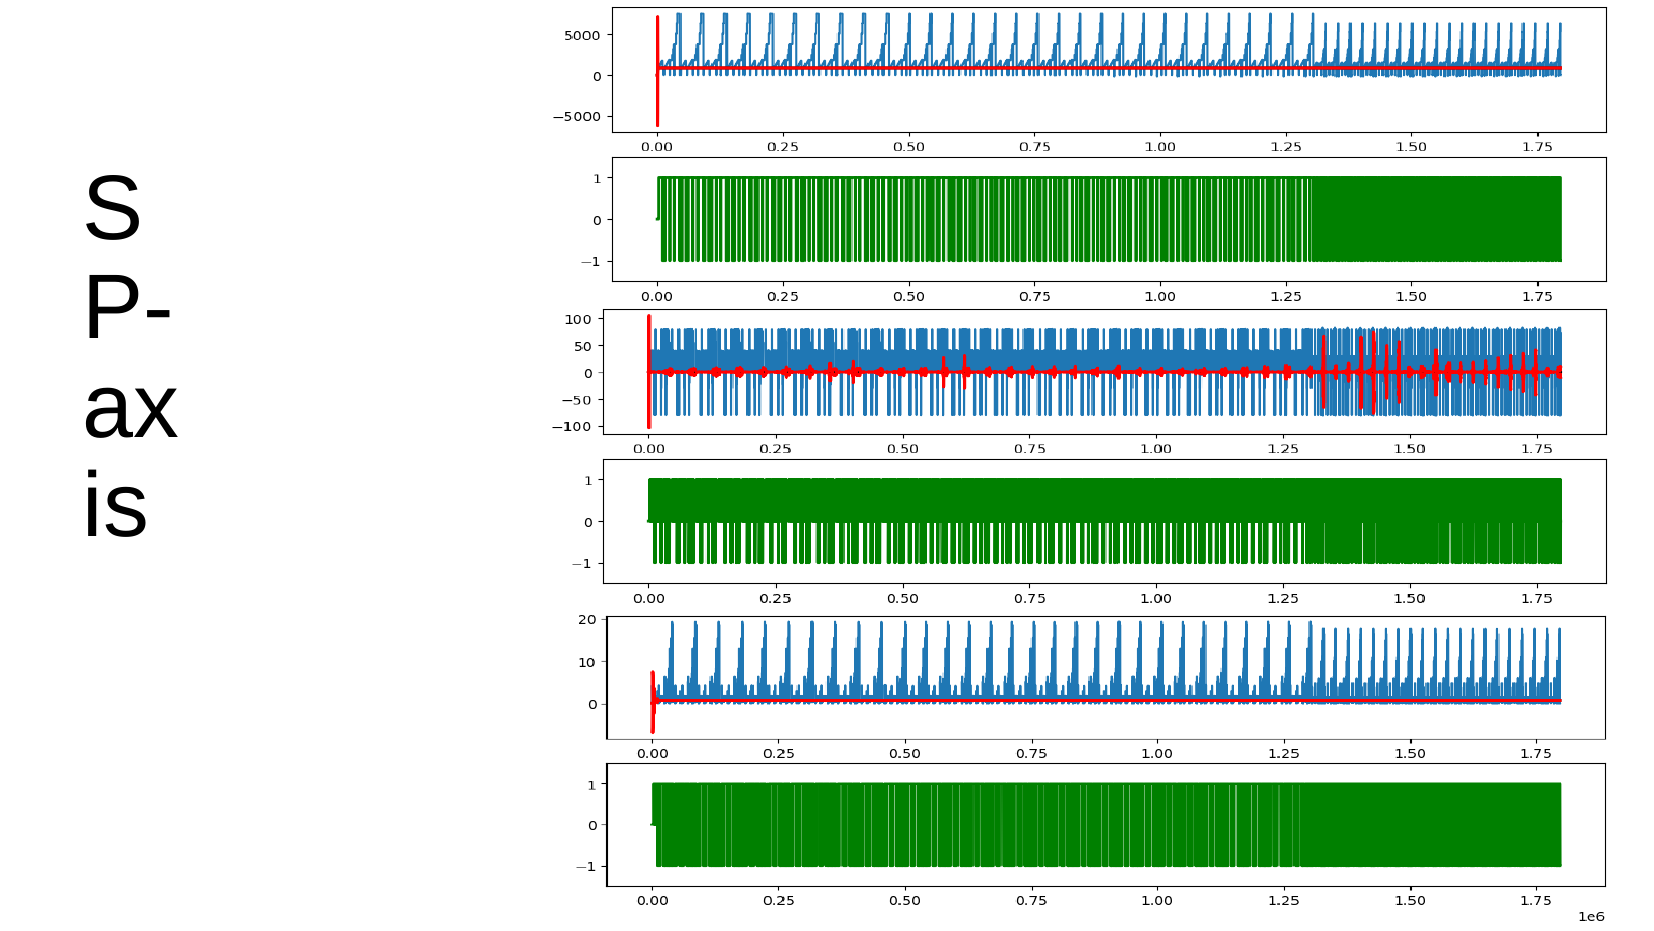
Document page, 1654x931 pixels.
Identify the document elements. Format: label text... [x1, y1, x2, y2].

title SP-axis [82, 132, 191, 585]
picture [541, 0, 1616, 931]
